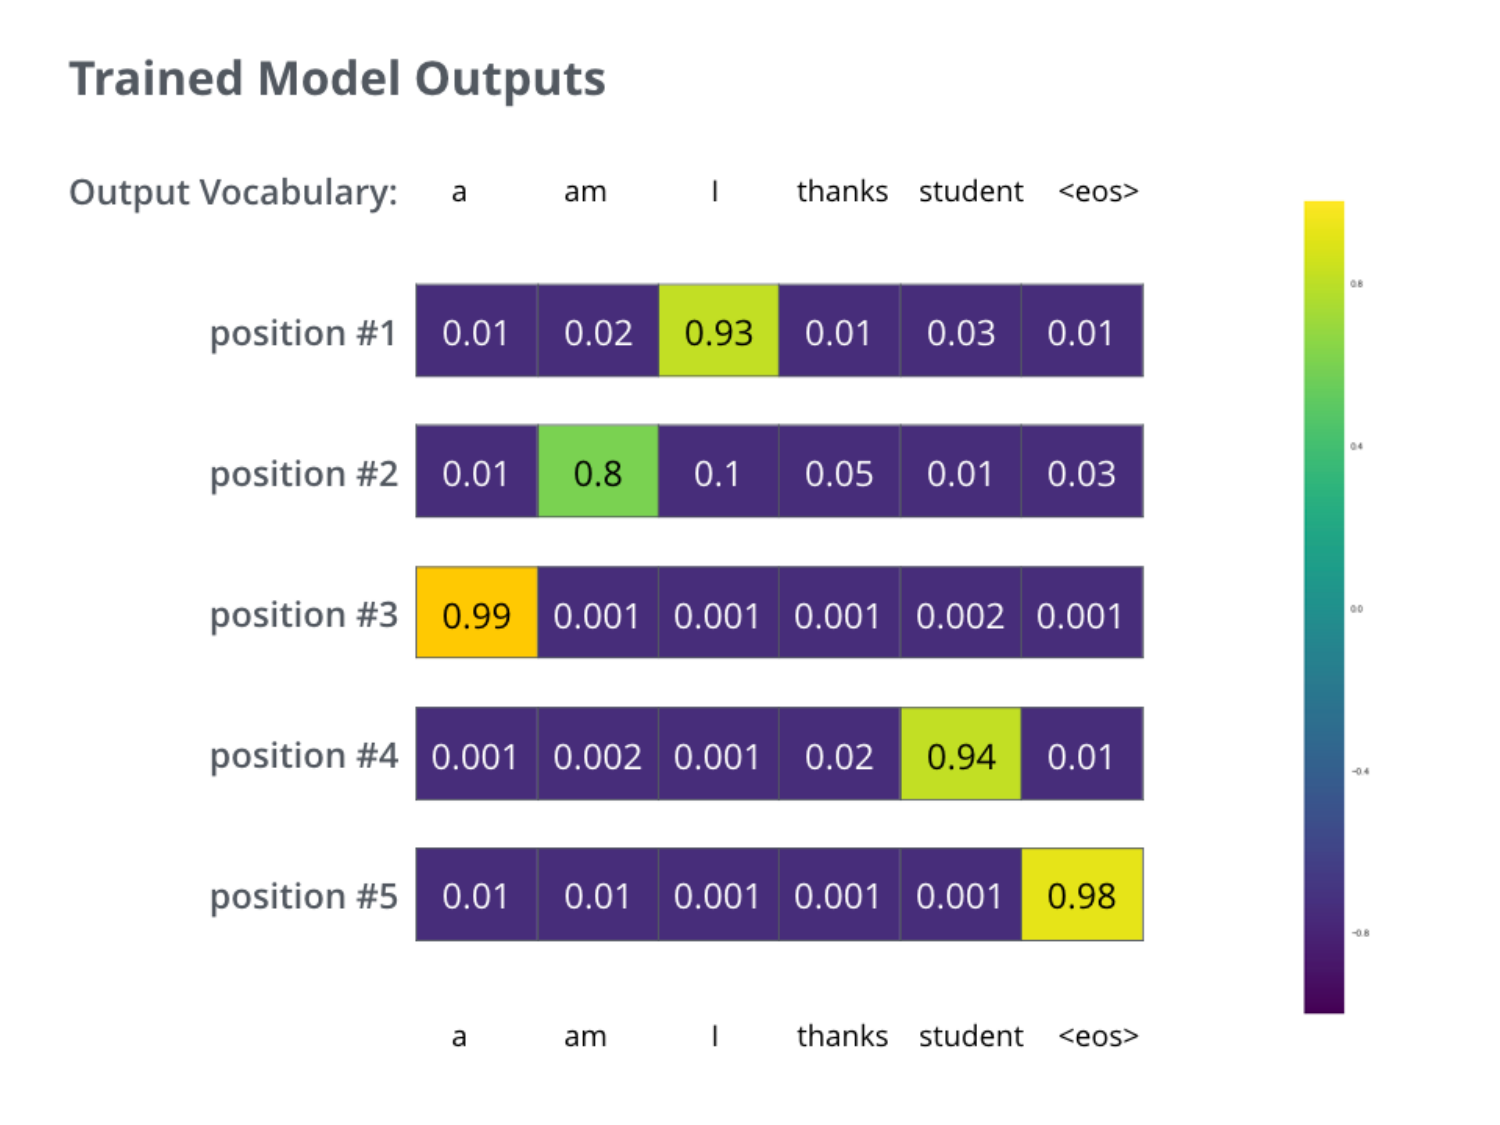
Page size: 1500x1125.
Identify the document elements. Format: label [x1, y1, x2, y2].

picture [52, 42, 1396, 1084]
